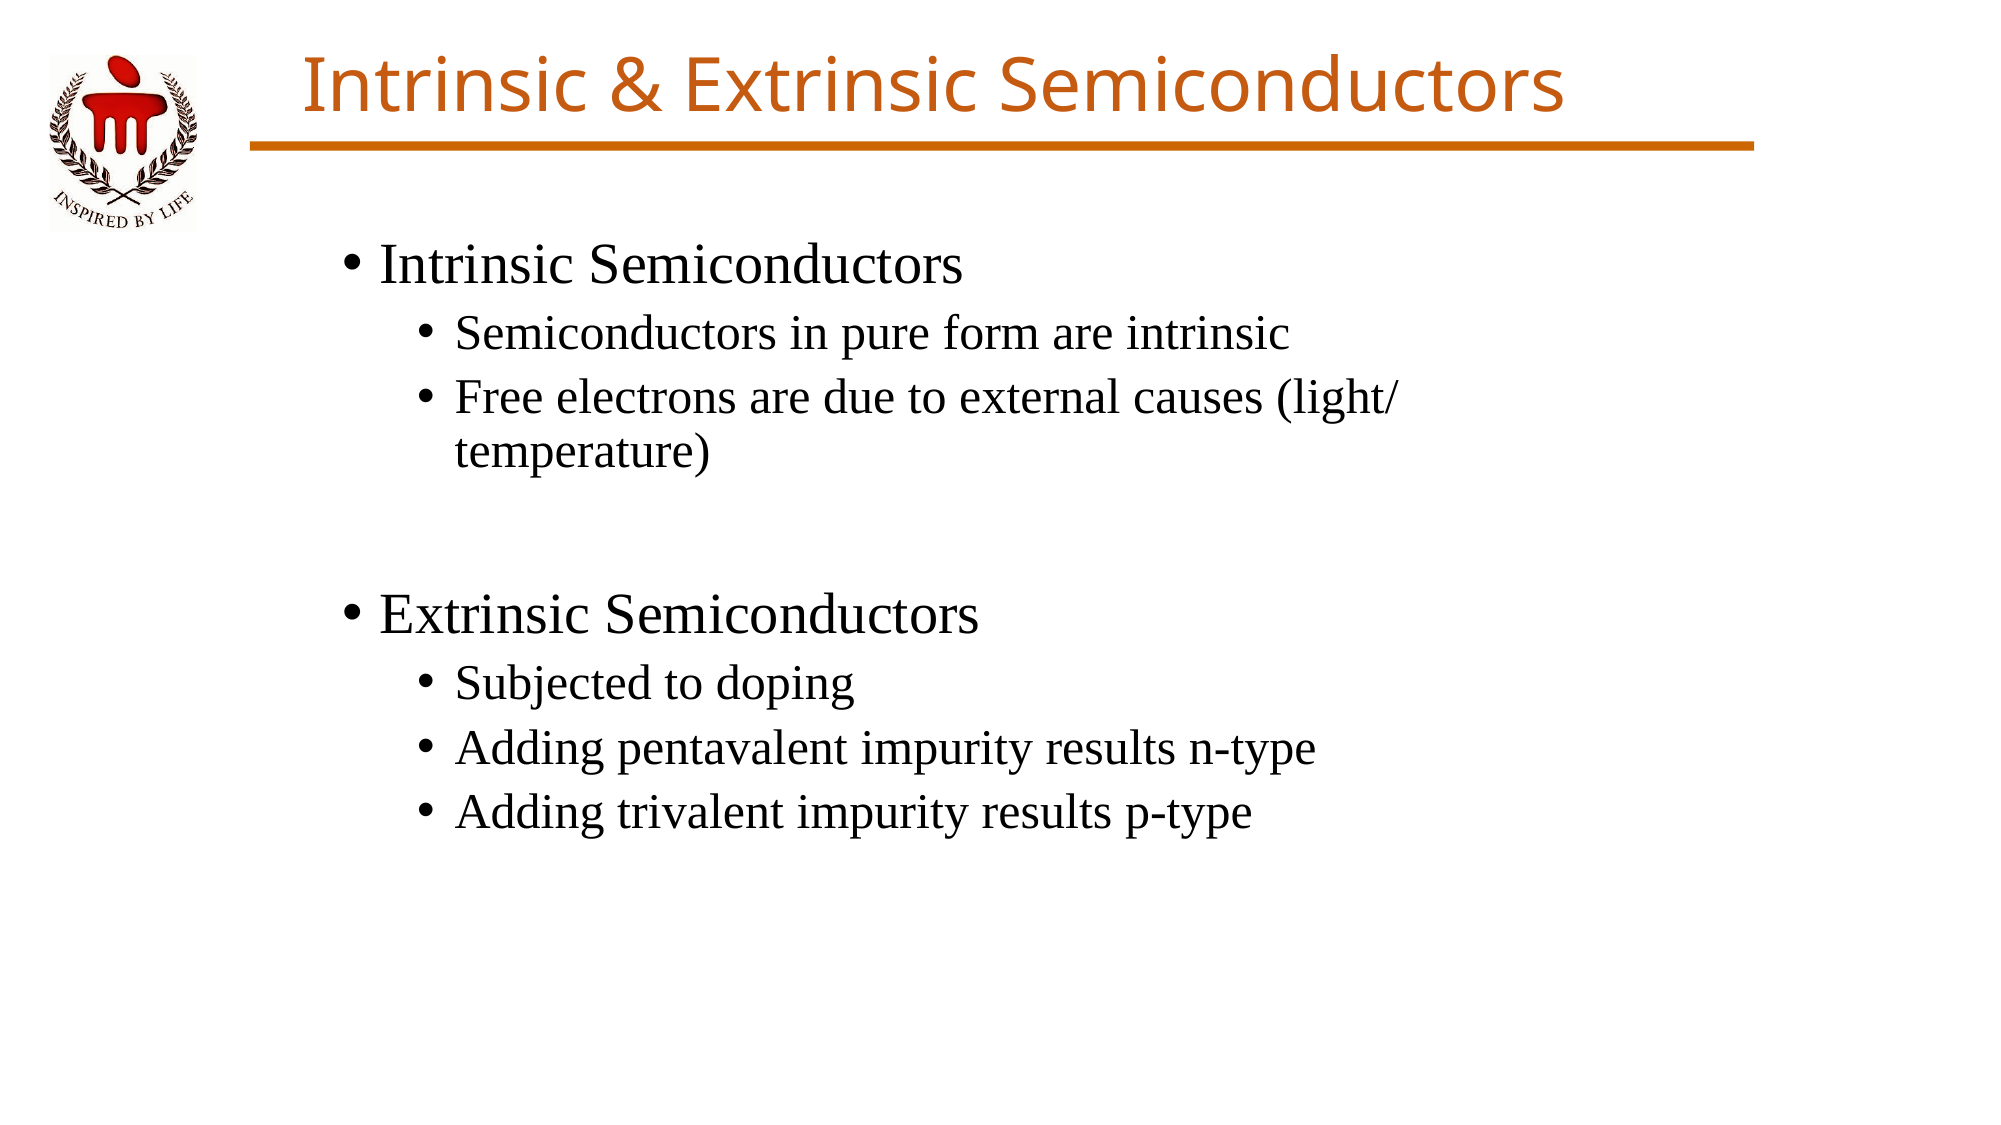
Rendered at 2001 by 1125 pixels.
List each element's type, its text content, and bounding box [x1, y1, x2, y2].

title Intrinsic & Extrinsic Semiconductors [287, 19, 1638, 156]
list Intrinsic Semiconductors Semiconductors in pure form are intrinsic Free electrons are due to external causes (light/ temperature) Extrinsic Semiconductors Subjected to doping Adding pentavalent impurity results n-type Adding trivalent impurity results p-type [327, 225, 1678, 968]
picture [49, 55, 197, 232]
